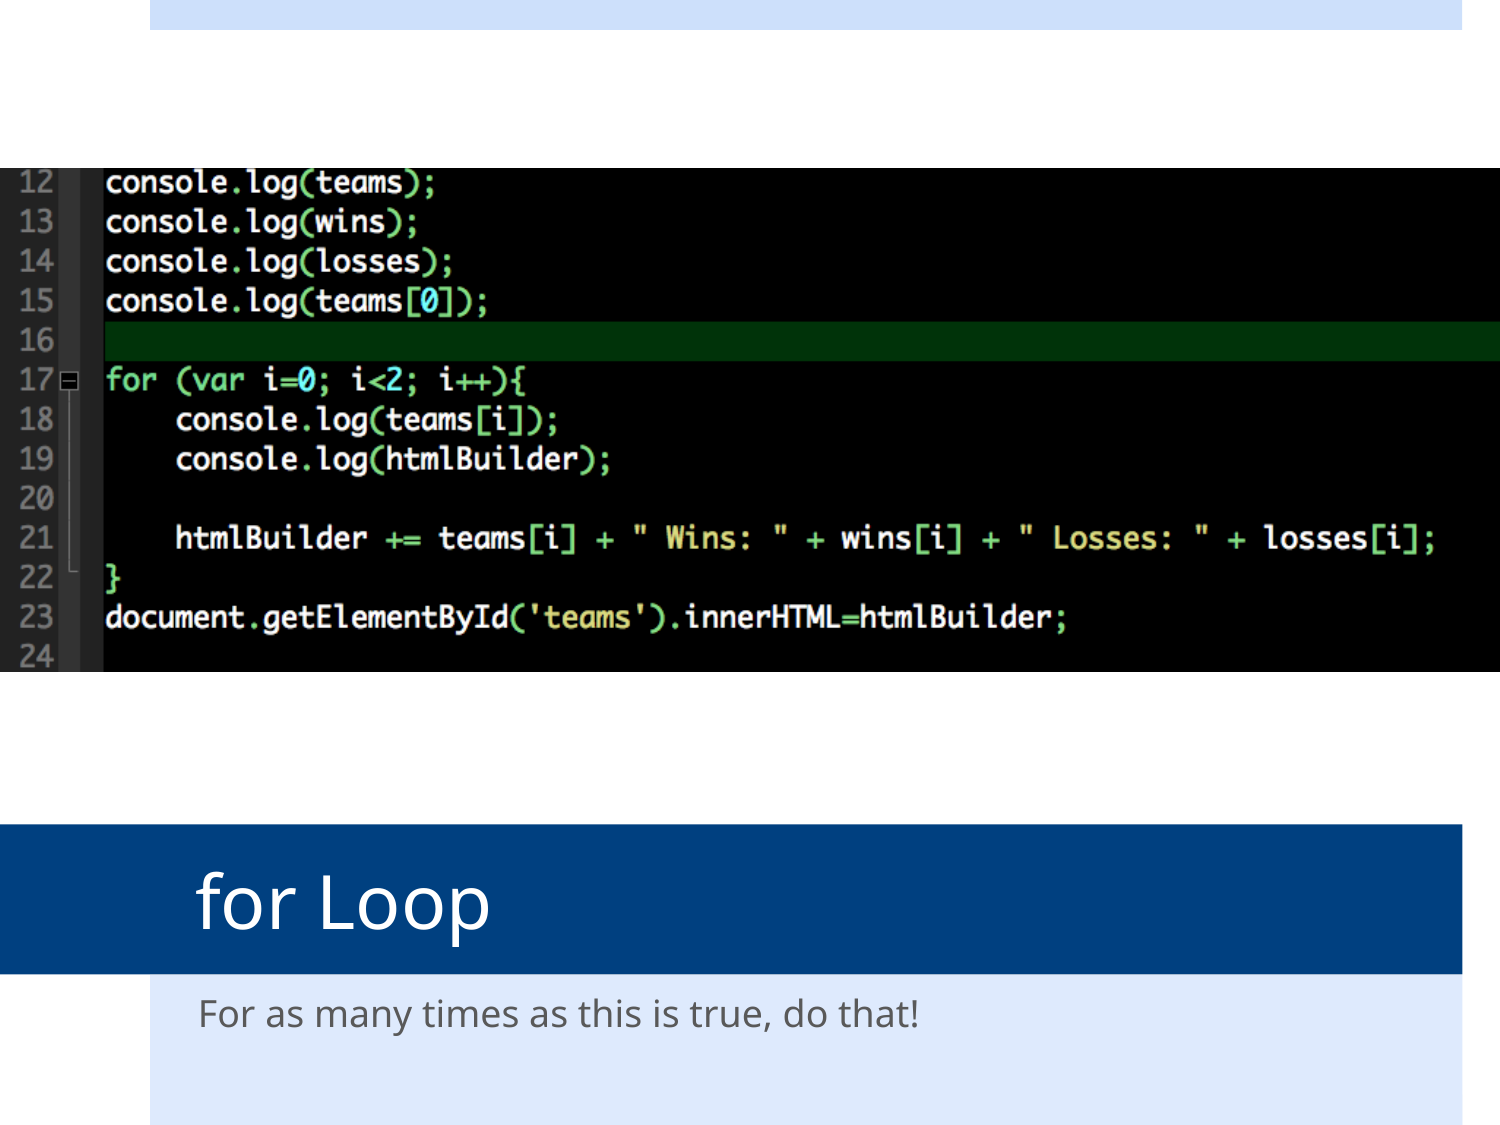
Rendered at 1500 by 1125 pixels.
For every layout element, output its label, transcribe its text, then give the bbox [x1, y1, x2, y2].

picture [0, 168, 1500, 824]
title for Loop [0, 824, 1463, 975]
subtitle For as many times as this is true, do that! [150, 975, 1463, 1125]
